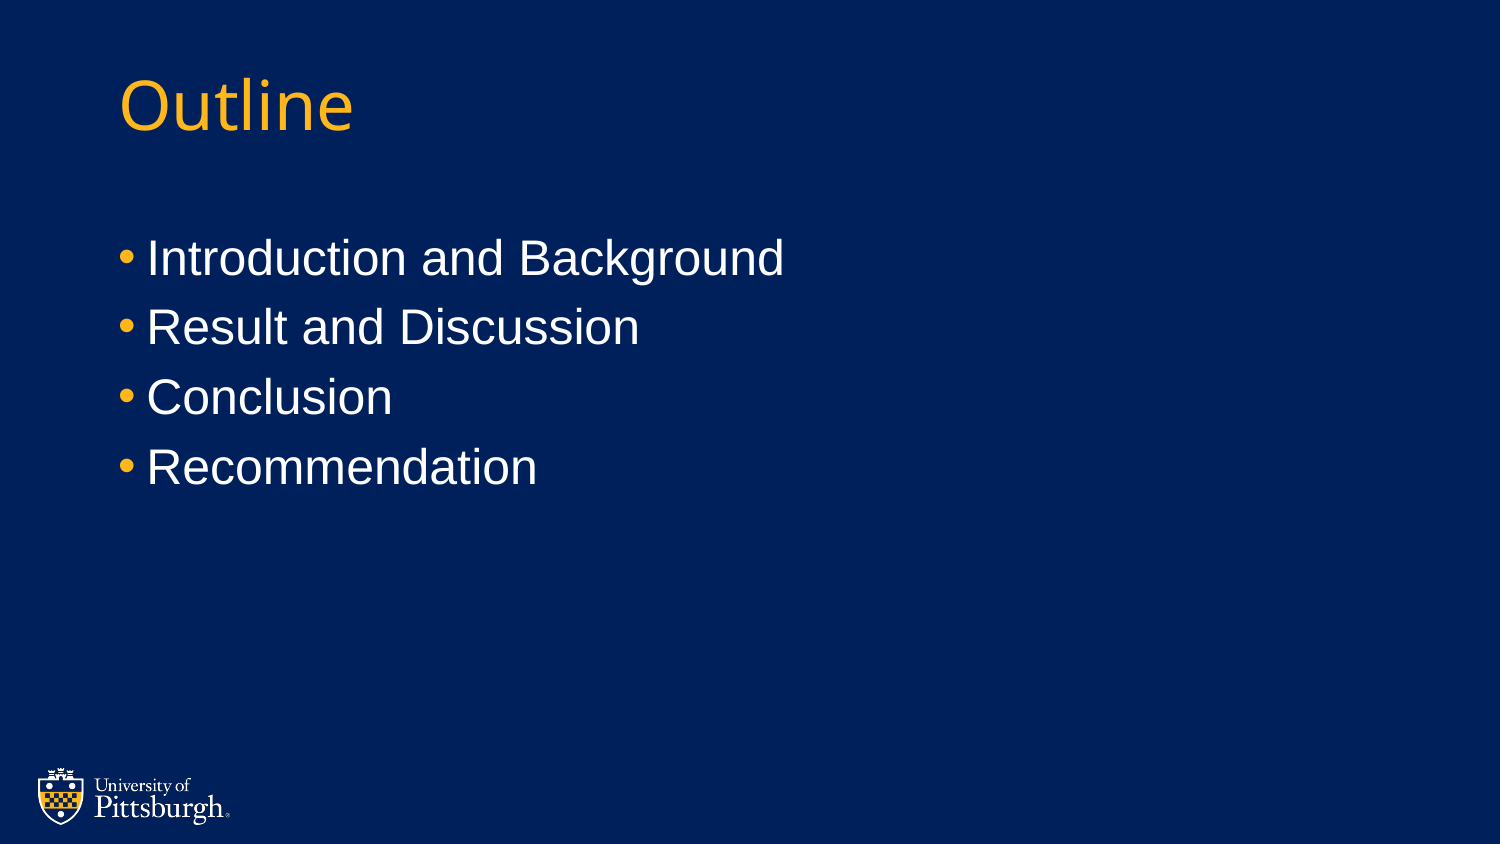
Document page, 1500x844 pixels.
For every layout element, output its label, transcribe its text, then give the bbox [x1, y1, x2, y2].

title Outline [103, 63, 1397, 208]
list Introduction and Background Result and Discussion Conclusion Recommendation [103, 224, 1397, 760]
picture [38, 768, 230, 825]
